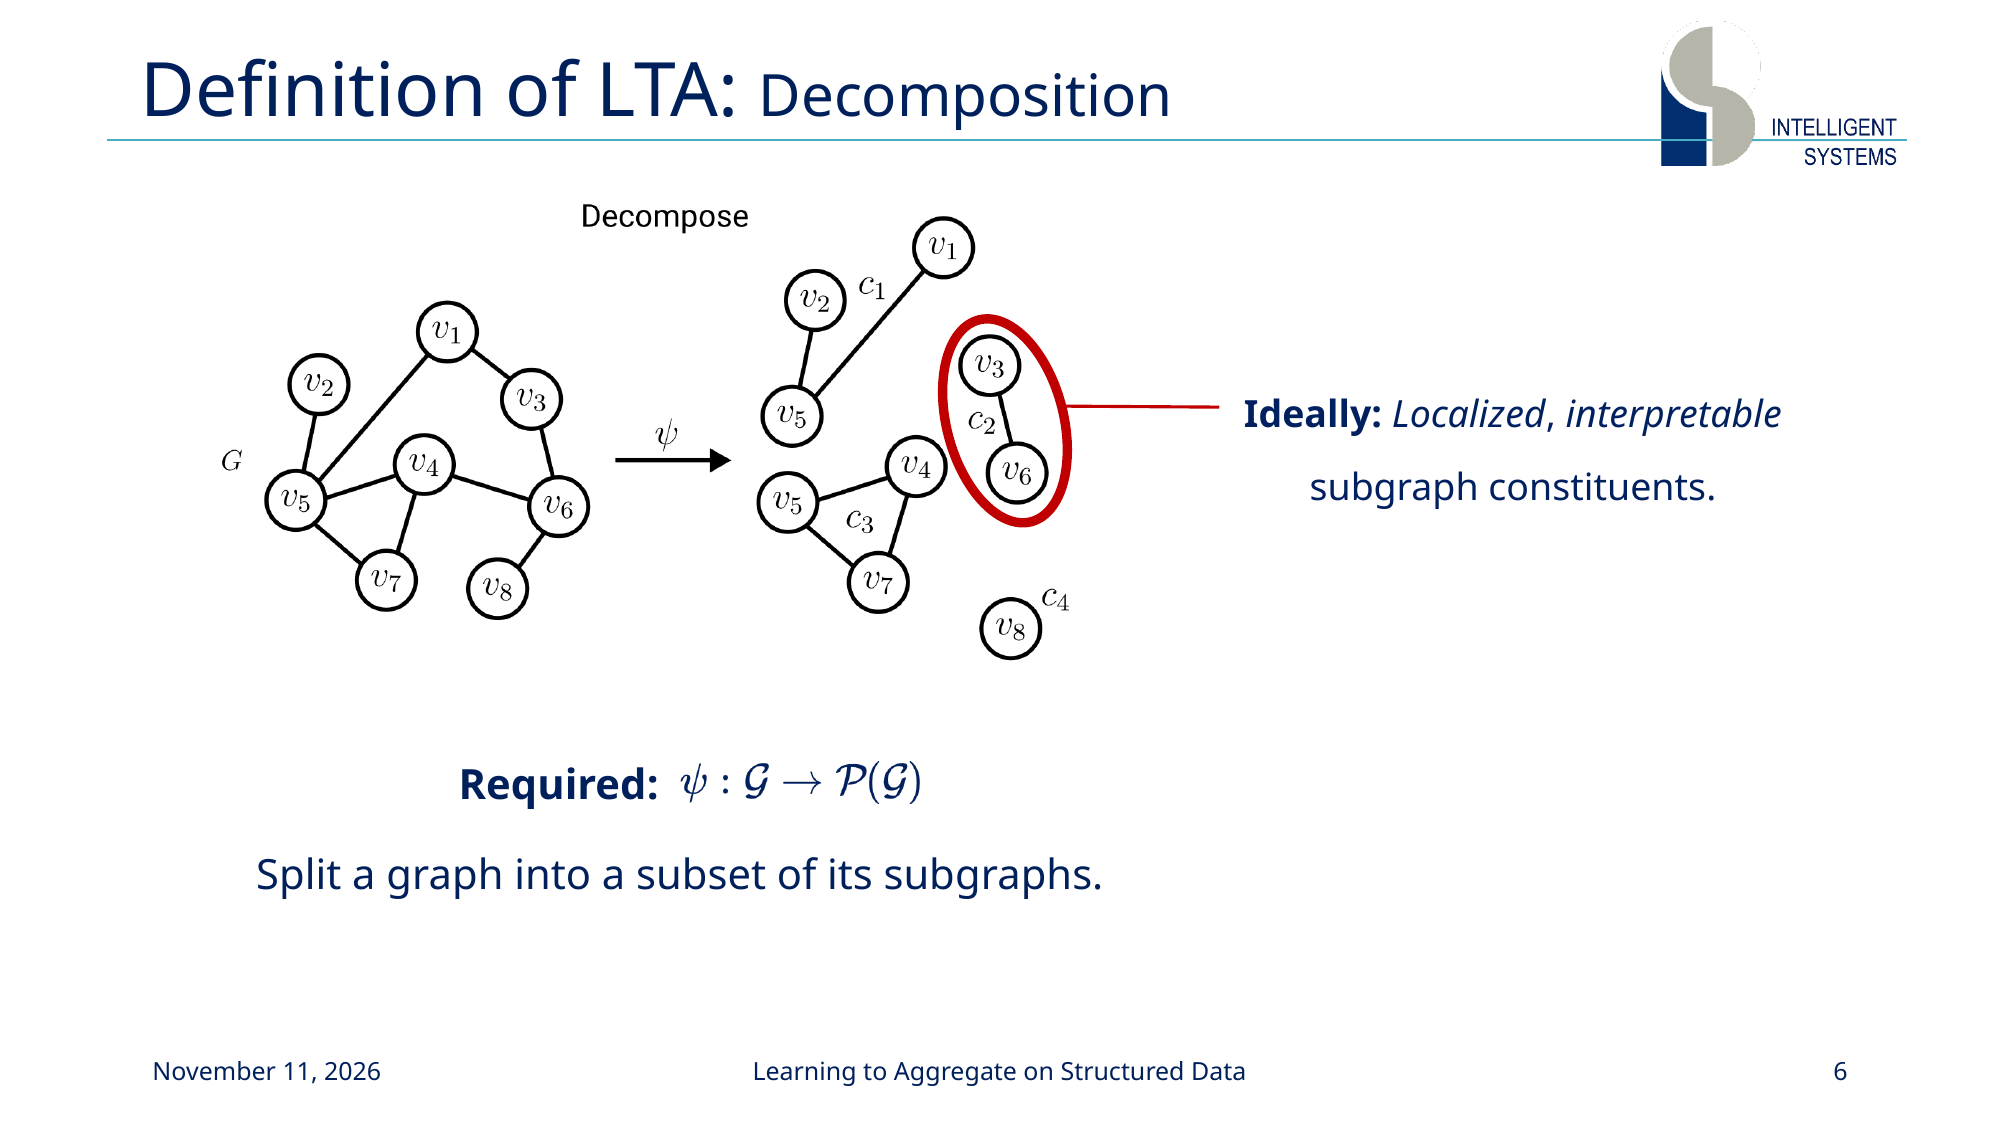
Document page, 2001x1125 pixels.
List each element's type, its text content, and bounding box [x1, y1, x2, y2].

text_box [437, 728, 924, 837]
picture [1661, 141, 1903, 172]
footer Learning to Aggregate on Structured Data [662, 1042, 1338, 1103]
text_box Split a graph into a subset of its subgraphs. [222, 818, 1138, 928]
title Definition of LTA: Decomposition [125, 31, 1863, 141]
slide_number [137, 1042, 588, 1103]
picture [1661, 19, 1903, 139]
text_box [946, 316, 1807, 526]
slide_number 6 [1412, 1042, 1863, 1103]
picture [222, 197, 1778, 682]
